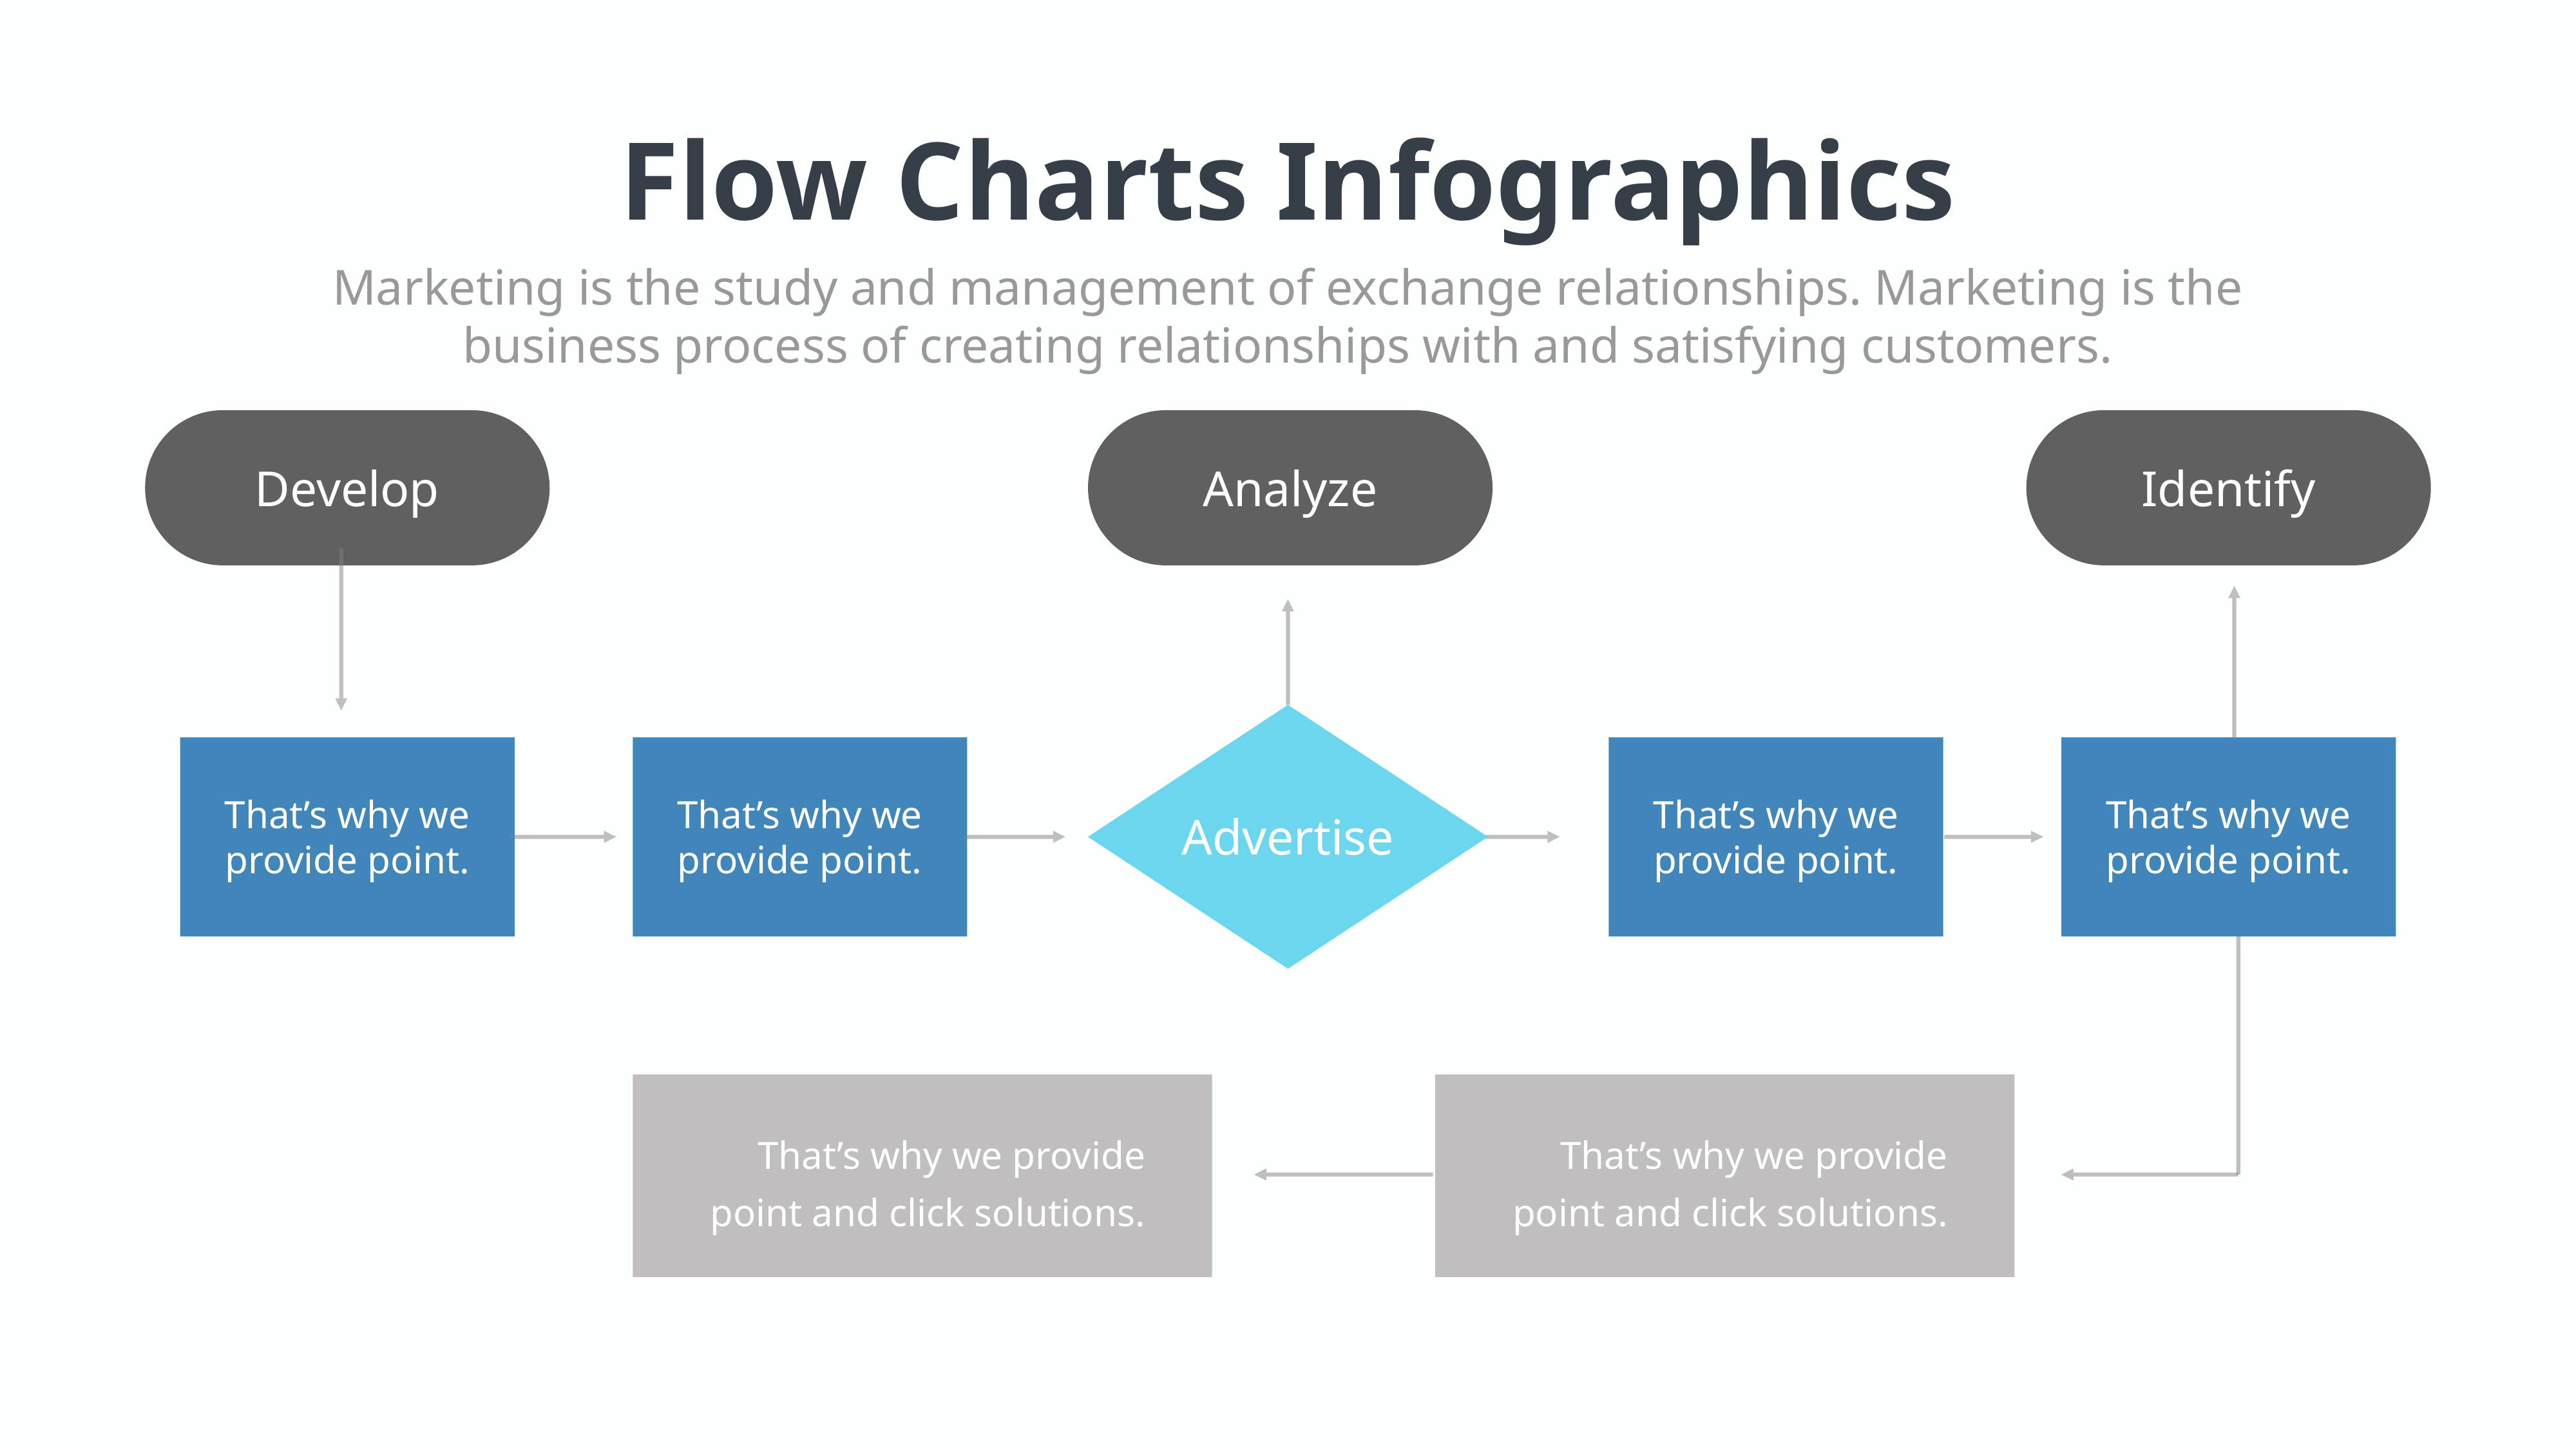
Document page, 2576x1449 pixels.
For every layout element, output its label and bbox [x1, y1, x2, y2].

text_box [633, 737, 968, 937]
text_box [1088, 410, 1493, 565]
text_box [145, 410, 550, 565]
text_box [281, 108, 2295, 379]
text_box [633, 1074, 1212, 1278]
text_box [2061, 737, 2396, 937]
text_box [1088, 705, 1488, 969]
text_box [1435, 1074, 2015, 1278]
text_box [180, 737, 515, 937]
text_box [2026, 410, 2431, 565]
text_box [1608, 737, 1943, 937]
